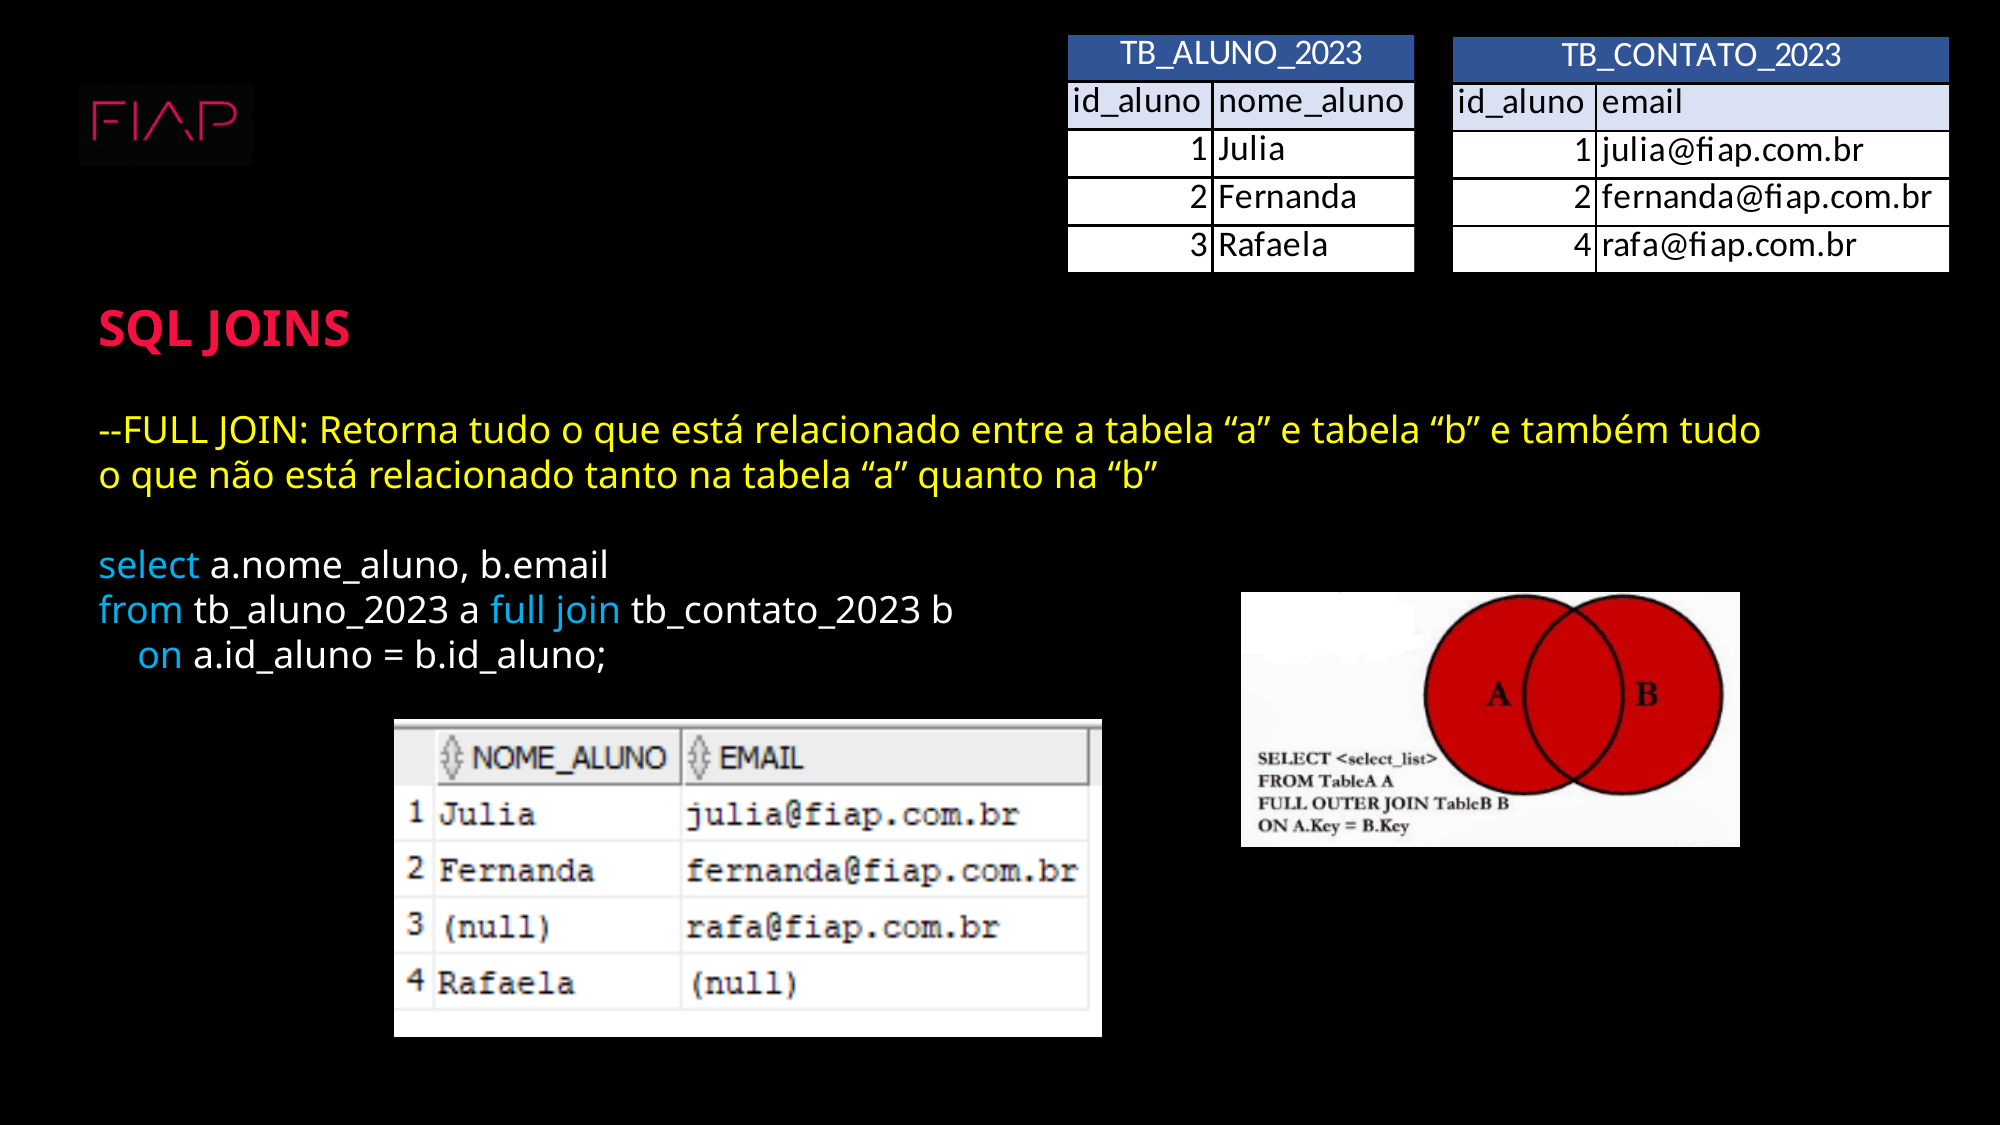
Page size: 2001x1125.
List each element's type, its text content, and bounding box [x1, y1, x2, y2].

picture [1065, 32, 1417, 275]
picture [1241, 592, 1740, 847]
text_box SQL JOINS [83, 289, 1618, 364]
picture [394, 719, 1102, 1037]
text_box --FULL JOIN: Retorna tudo o que está relacionado entre a tabela “a” e tabela “b” e também tudo o que não está relacionado tanto na tabela “a” quanto na “b” select a.nome_aluno, b.email from tb_aluno_2023 a full join tb_contato_2023 b on a.id_aluno = b.id_aluno; [83, 398, 1786, 683]
picture [79, 84, 253, 166]
picture [1450, 34, 1952, 275]
